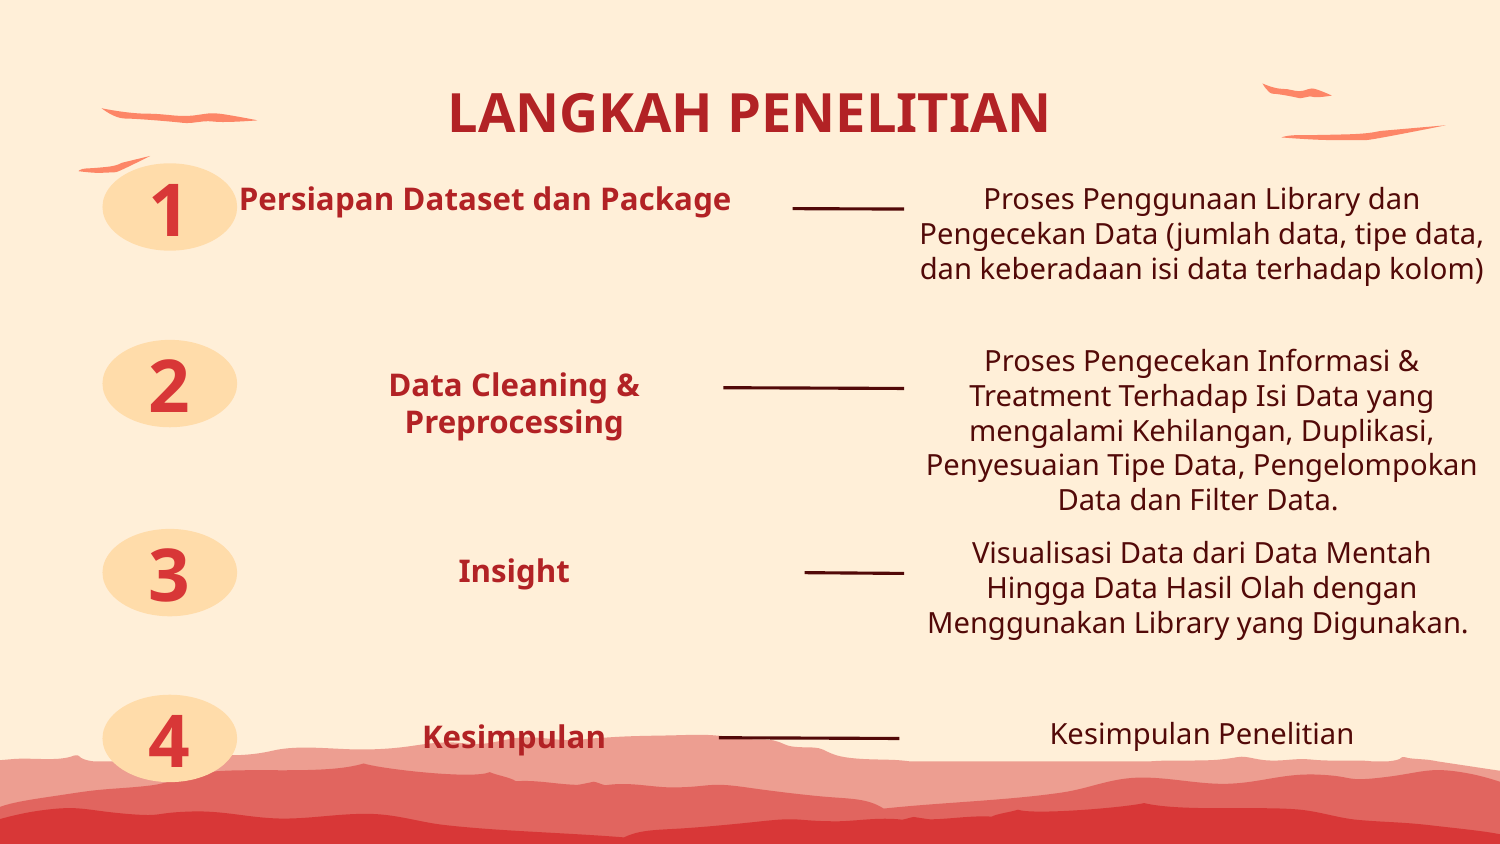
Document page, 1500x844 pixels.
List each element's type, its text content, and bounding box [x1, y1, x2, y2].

subtitle Visualisasi Data dari Data Mentah Hingga Data Hasil Olah dengan Menggunakan Library yang Digunakan. [904, 519, 1500, 607]
subtitle Proses Pengecekan Informasi & Treatment Terhadap Isi Data yang mengalami Kehilangan, Duplikasi, Penyesuaian Tipe Data, Pengelompokan Data dan Filter Data. [904, 326, 1500, 415]
title LANGKAH PENELITIAN [118, 77, 1382, 147]
subtitle Proses Penggunaan Library dan Pengecekan Data (jumlah data, tipe data, dan keberadaan isi data terhadap kolom) [904, 165, 1500, 253]
title Data Cleaning & Preprocessing [305, 350, 724, 390]
title Persiapan Dataset dan Package [178, 164, 793, 253]
text_box 1 [102, 163, 238, 251]
text_box [78, 155, 151, 173]
text_box Kesimpulan [223, 702, 805, 754]
text_box Kesimpulan Penelitian [904, 700, 1500, 788]
text_box 3 [102, 528, 238, 617]
text_box 4 [102, 694, 238, 783]
text_box 2 [102, 339, 238, 428]
text_box [1262, 83, 1332, 99]
title Insight [223, 536, 805, 589]
text_box [101, 108, 258, 124]
text_box [1281, 125, 1446, 141]
